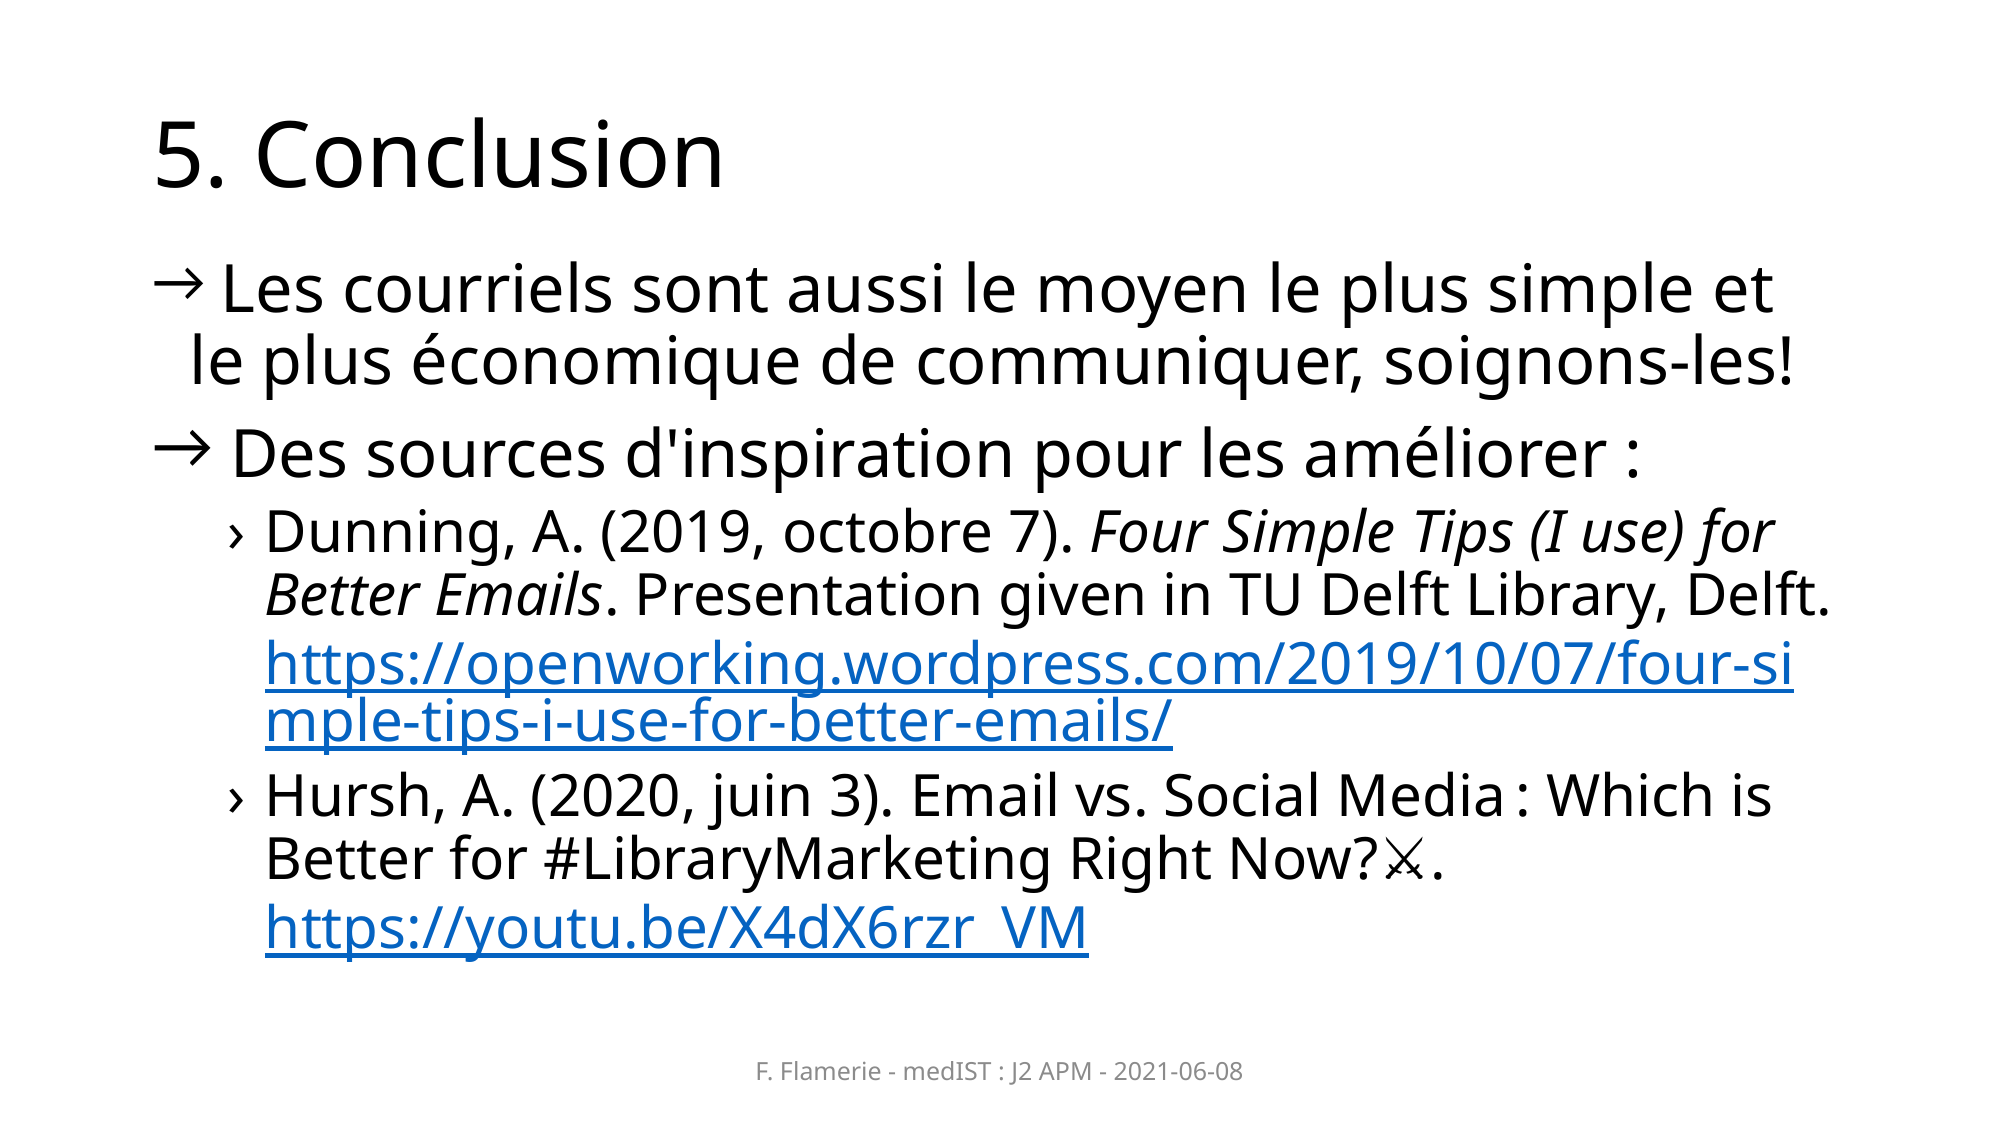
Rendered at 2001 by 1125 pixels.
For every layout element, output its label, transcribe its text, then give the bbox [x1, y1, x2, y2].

title 5. Conclusion [137, 49, 1863, 247]
footer F. Flamerie - medIST : J2 APM - 2021-06-08 [662, 1042, 1338, 1103]
list Les courriels sont aussi le moyen le plus simple et le plus économique de communiquer, soignons-les! Des sources d'inspiration pour les améliorer : Dunning, A. (2019, octobre 7). Four Simple Tips (I use) for Better Emails. Presentation given in TU Delft Library, Delft. https://openworking.wordpress.com/2019/10/07/four-simple-tips-i-use-for-better-emails/ Hursh, A. (2020, juin 3). Email vs. Social Media : Which is Better for #LibraryMarketing Right Now?⚔️. https://youtu.be/X4dX6rzr_VM [137, 247, 1863, 1073]
